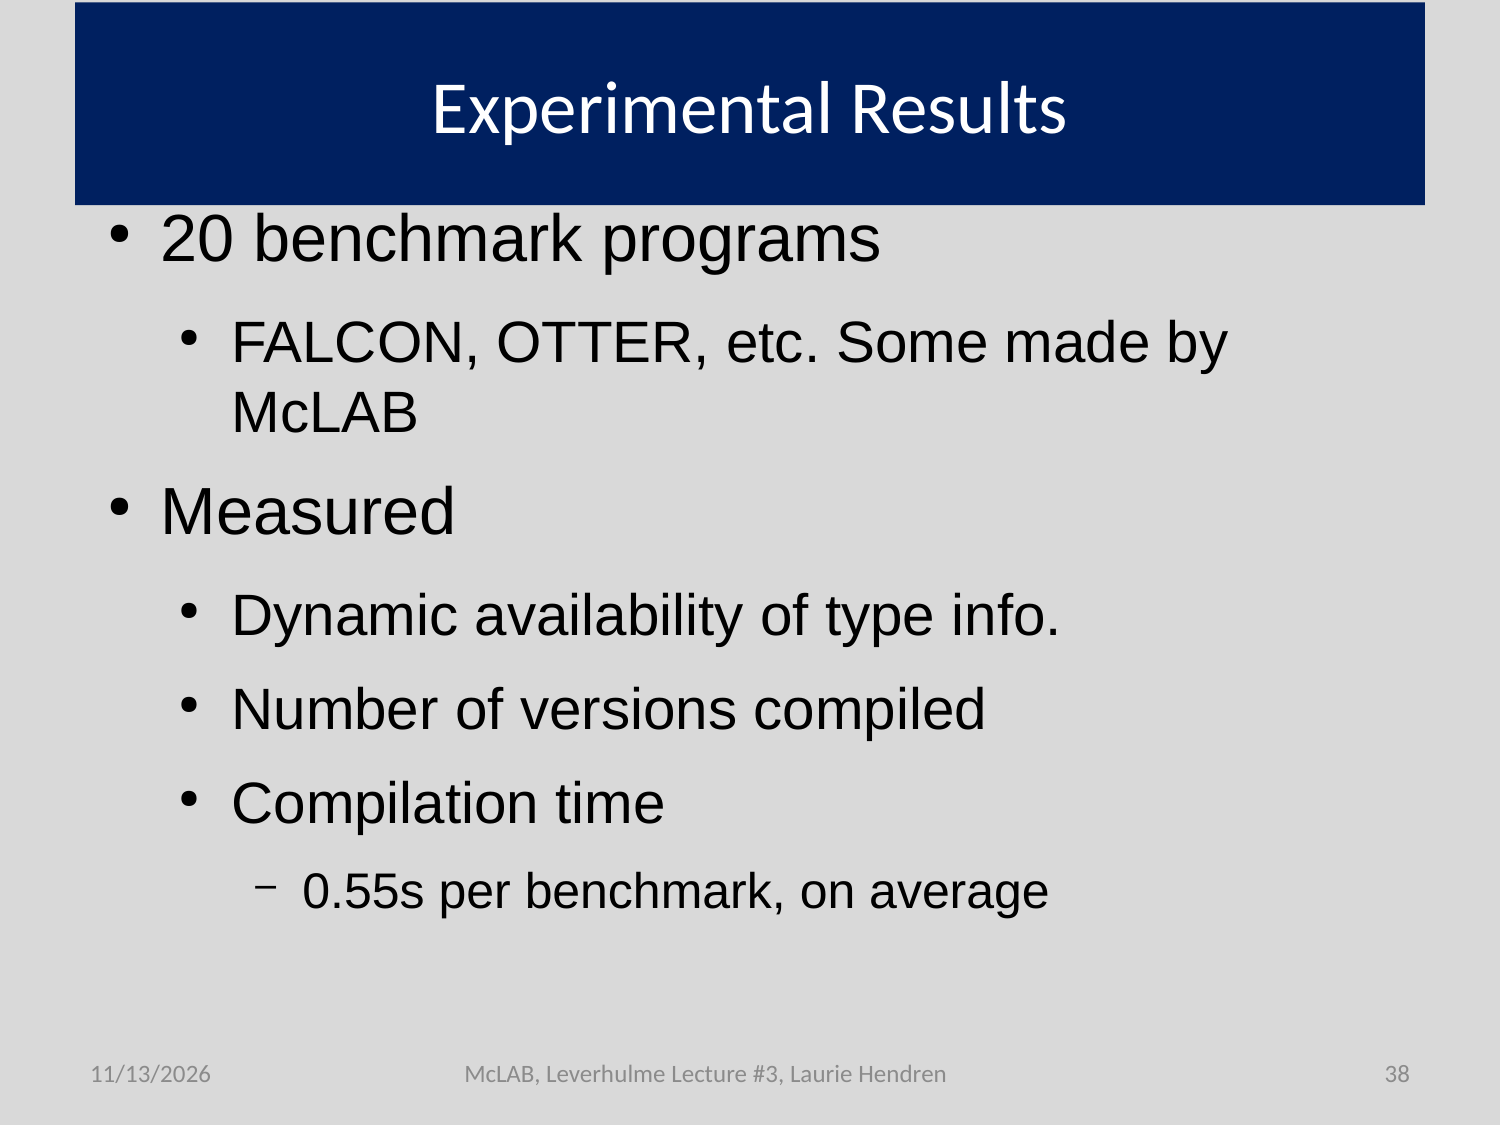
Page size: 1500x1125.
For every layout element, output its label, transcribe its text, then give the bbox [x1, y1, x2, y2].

title Experimental Results [75, 2, 1425, 187]
slide_number 38 [1262, 1042, 1425, 1103]
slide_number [75, 1042, 250, 1103]
list 20 benchmark programs FALCON, OTTER, etc. Some made by McLAB Measured Dynamic availability of type info. Number of versions compiled Compilation time 0.55s per benchmark, on average [75, 187, 1425, 1025]
footer McLAB, Leverhulme Lecture #3, Laurie Hendren [300, 1042, 1113, 1103]
